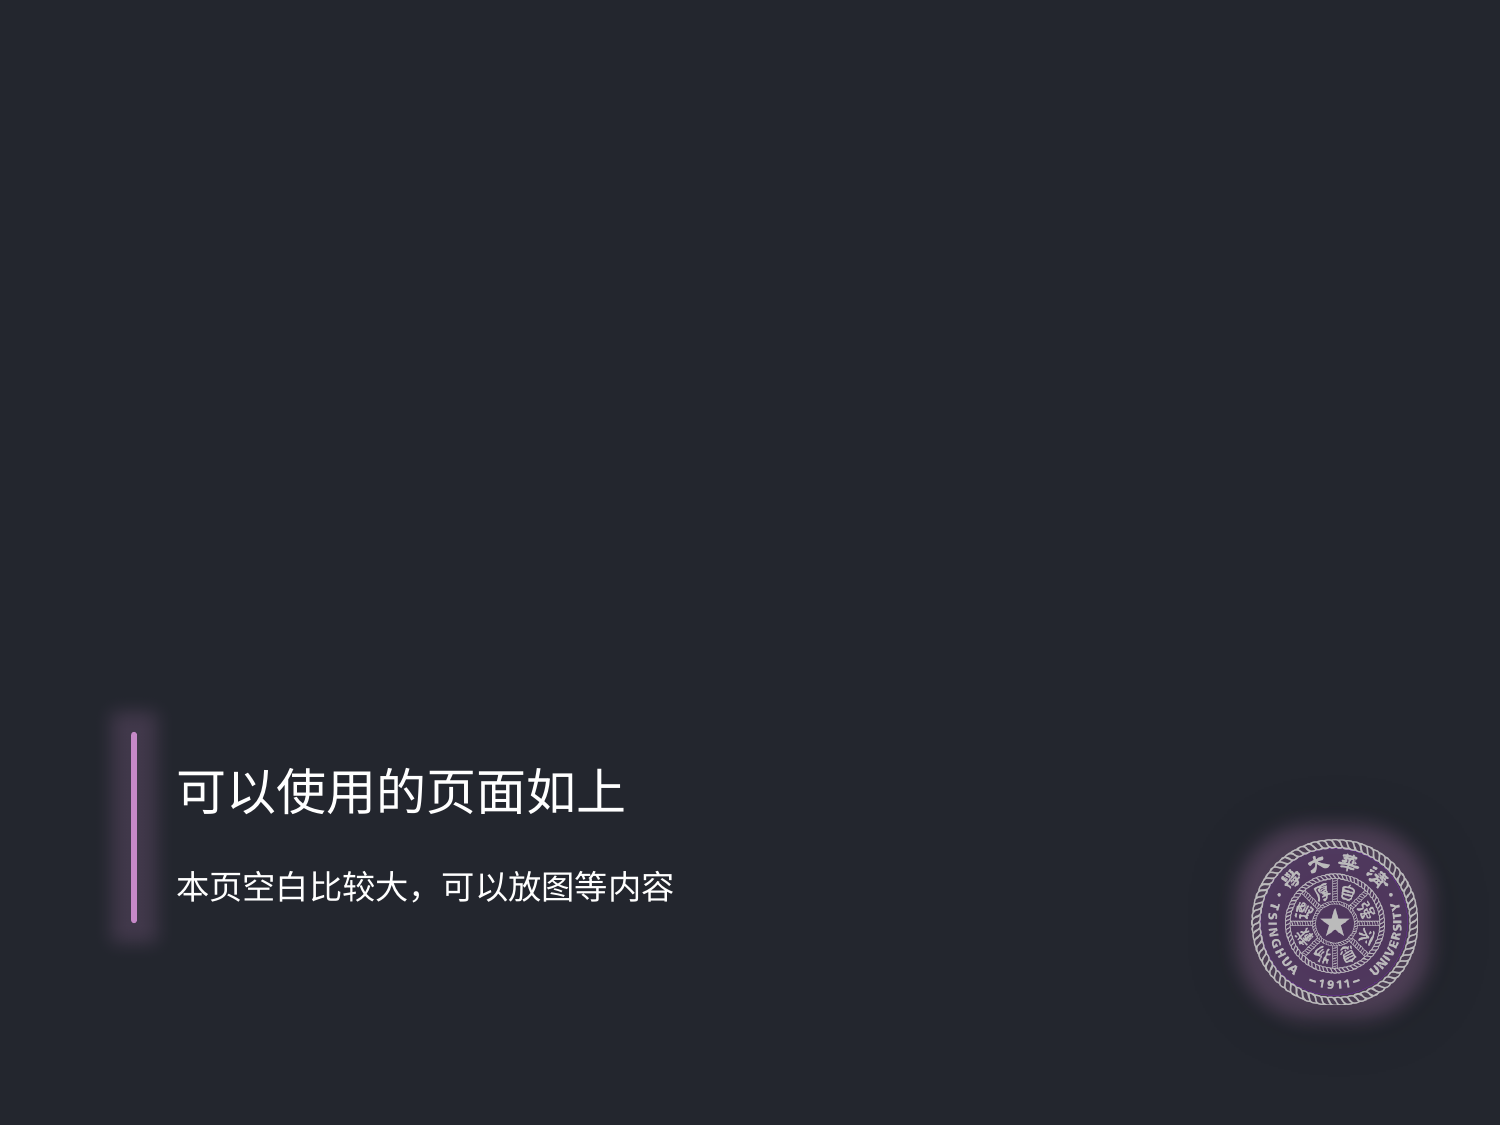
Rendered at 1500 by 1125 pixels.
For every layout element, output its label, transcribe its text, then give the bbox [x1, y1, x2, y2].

list 本页空白比较大，可以放图等内容 [161, 848, 1339, 924]
title 可以使用的页面如上 [161, 731, 1339, 848]
